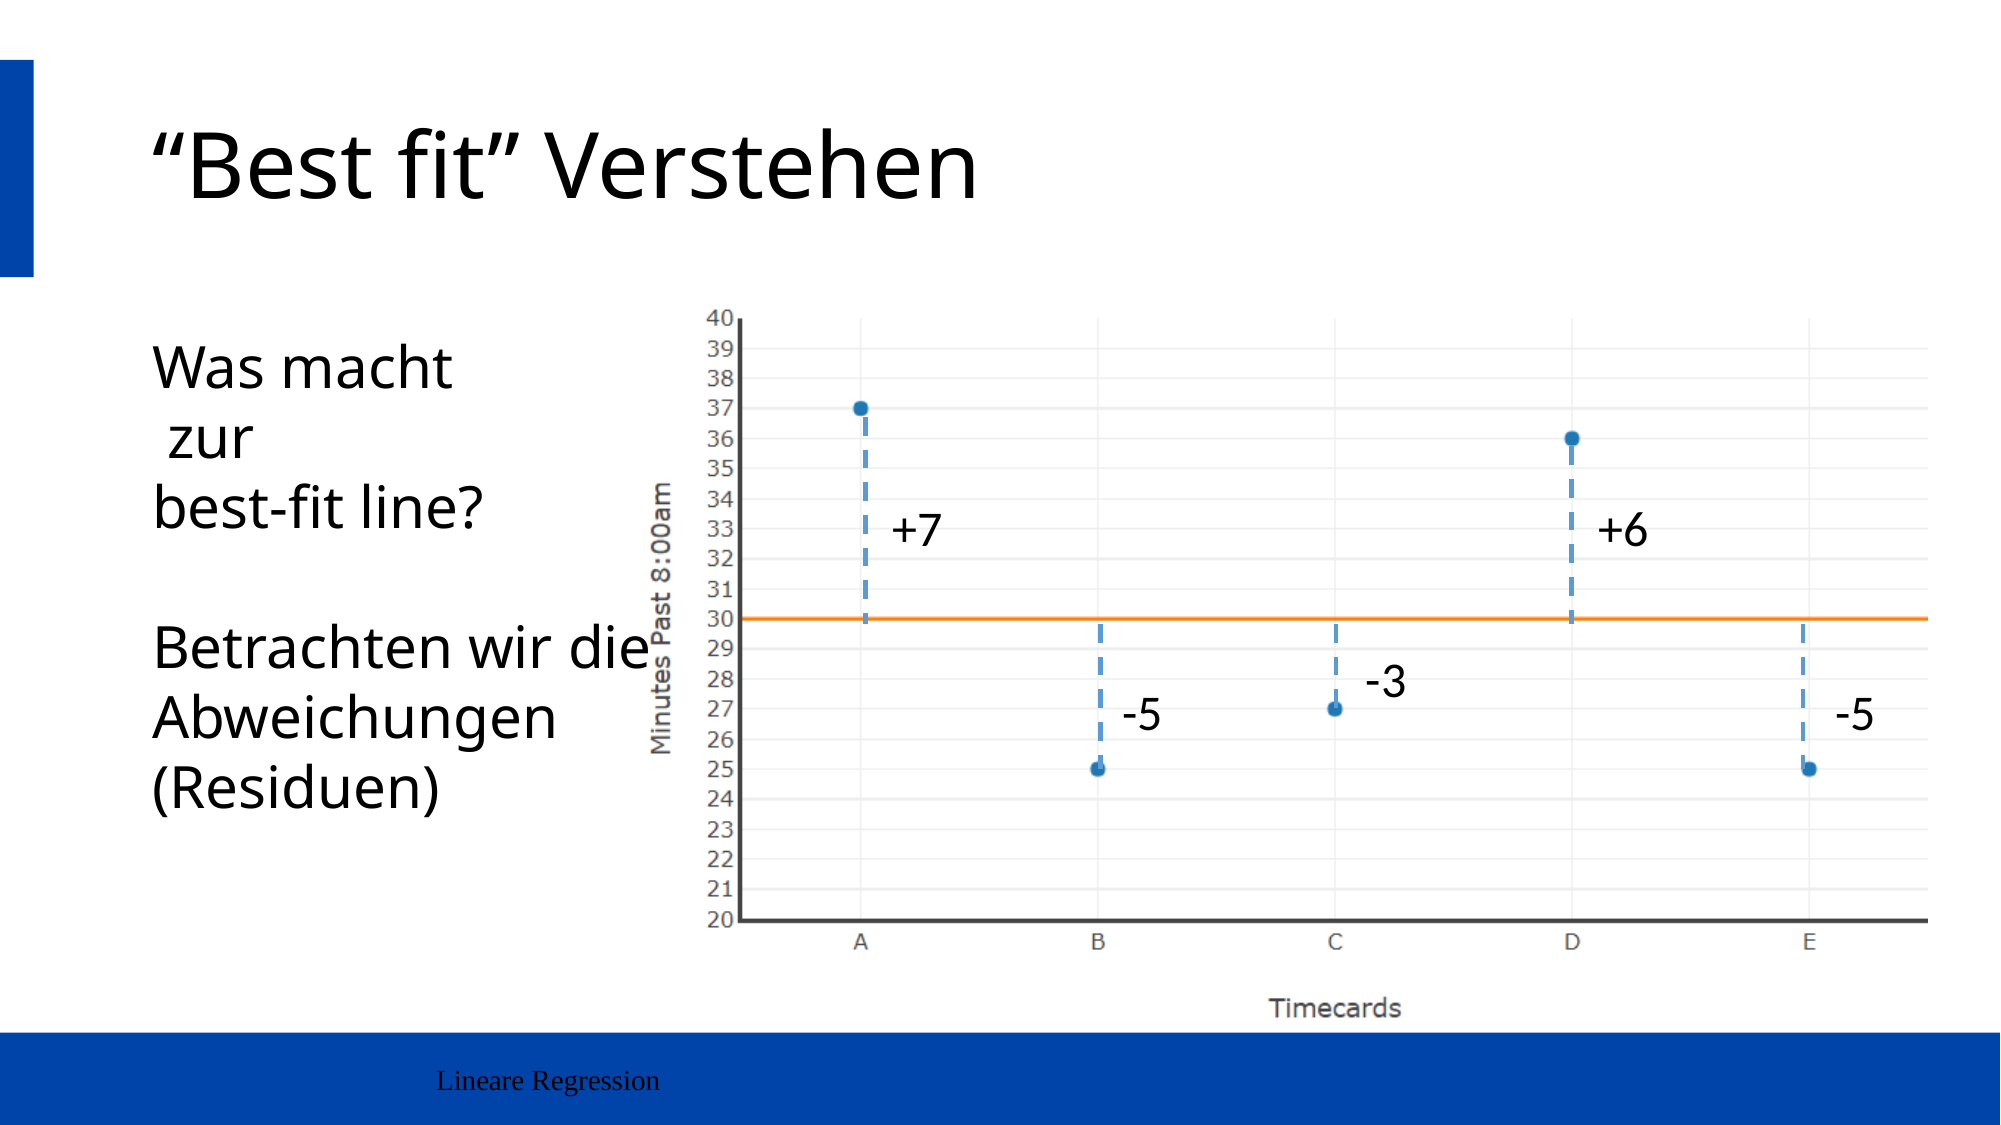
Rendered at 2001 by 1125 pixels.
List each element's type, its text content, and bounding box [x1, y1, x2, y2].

footer Lineare Regression [31, 1048, 1065, 1109]
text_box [865, 416, 1902, 855]
picture [632, 298, 1928, 1028]
title “Best fit” Verstehen [137, 59, 1863, 278]
